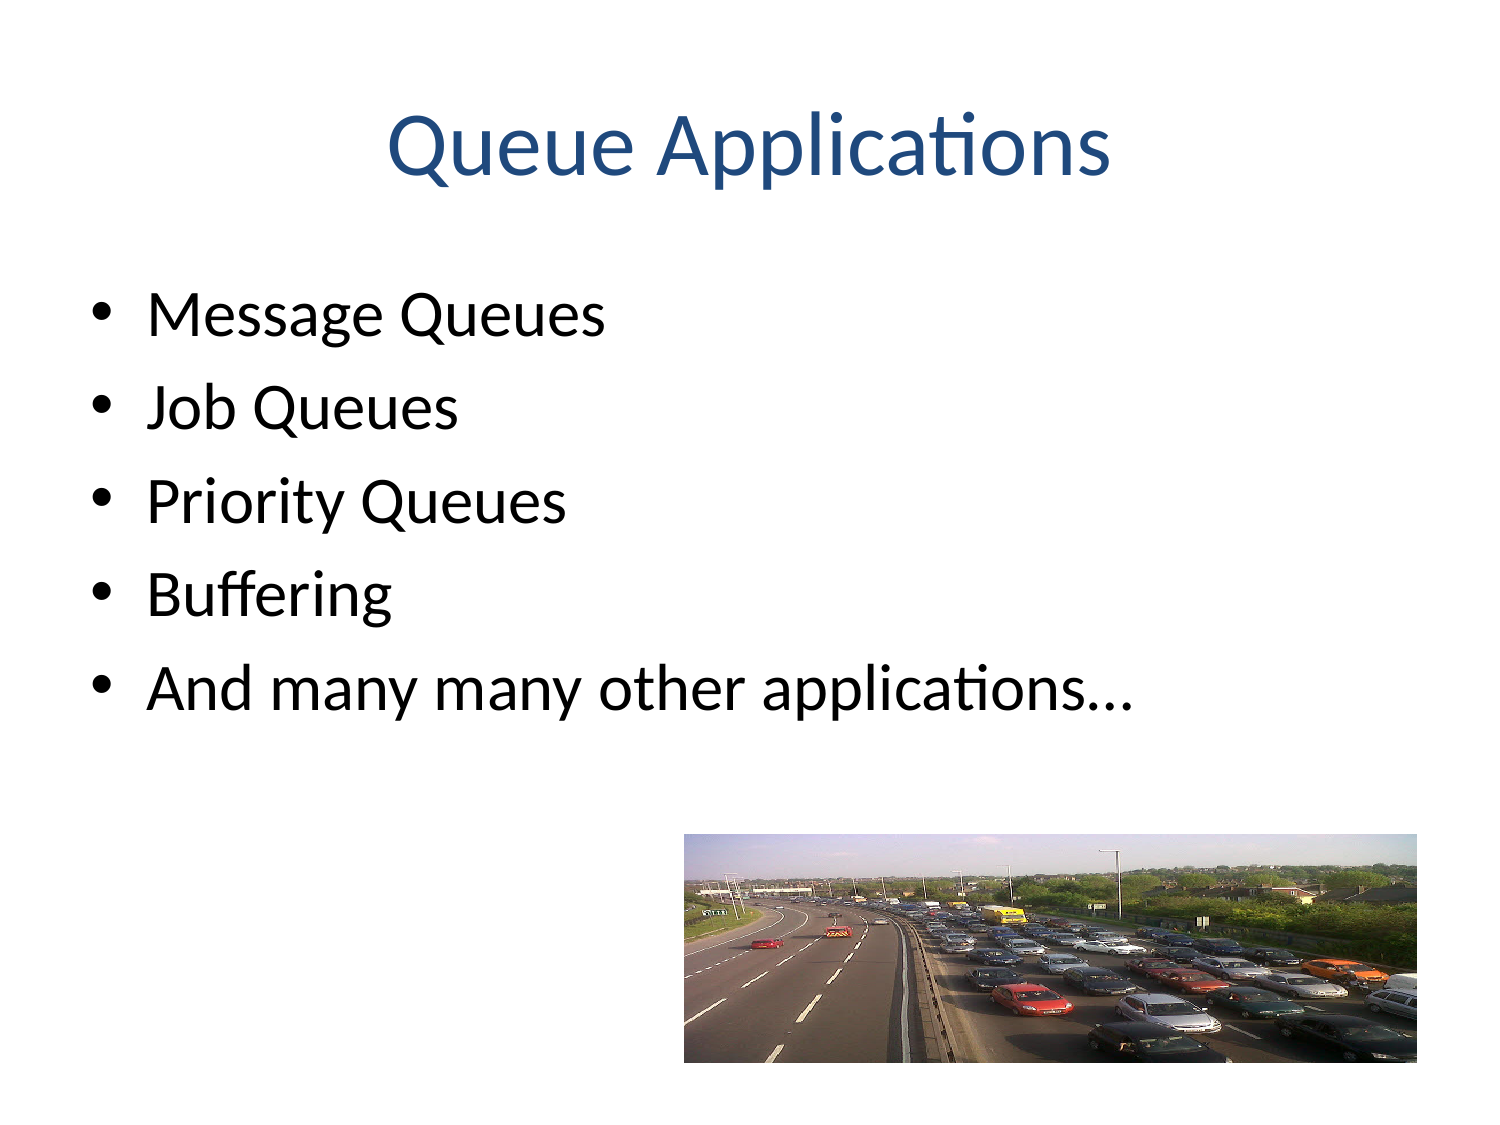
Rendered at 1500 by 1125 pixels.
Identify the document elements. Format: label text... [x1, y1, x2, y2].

list Message Queues Job Queues Priority Queues Buffering And many many other applications… [75, 262, 1425, 1005]
picture [684, 834, 1417, 1063]
title Queue Applications [75, 45, 1425, 233]
